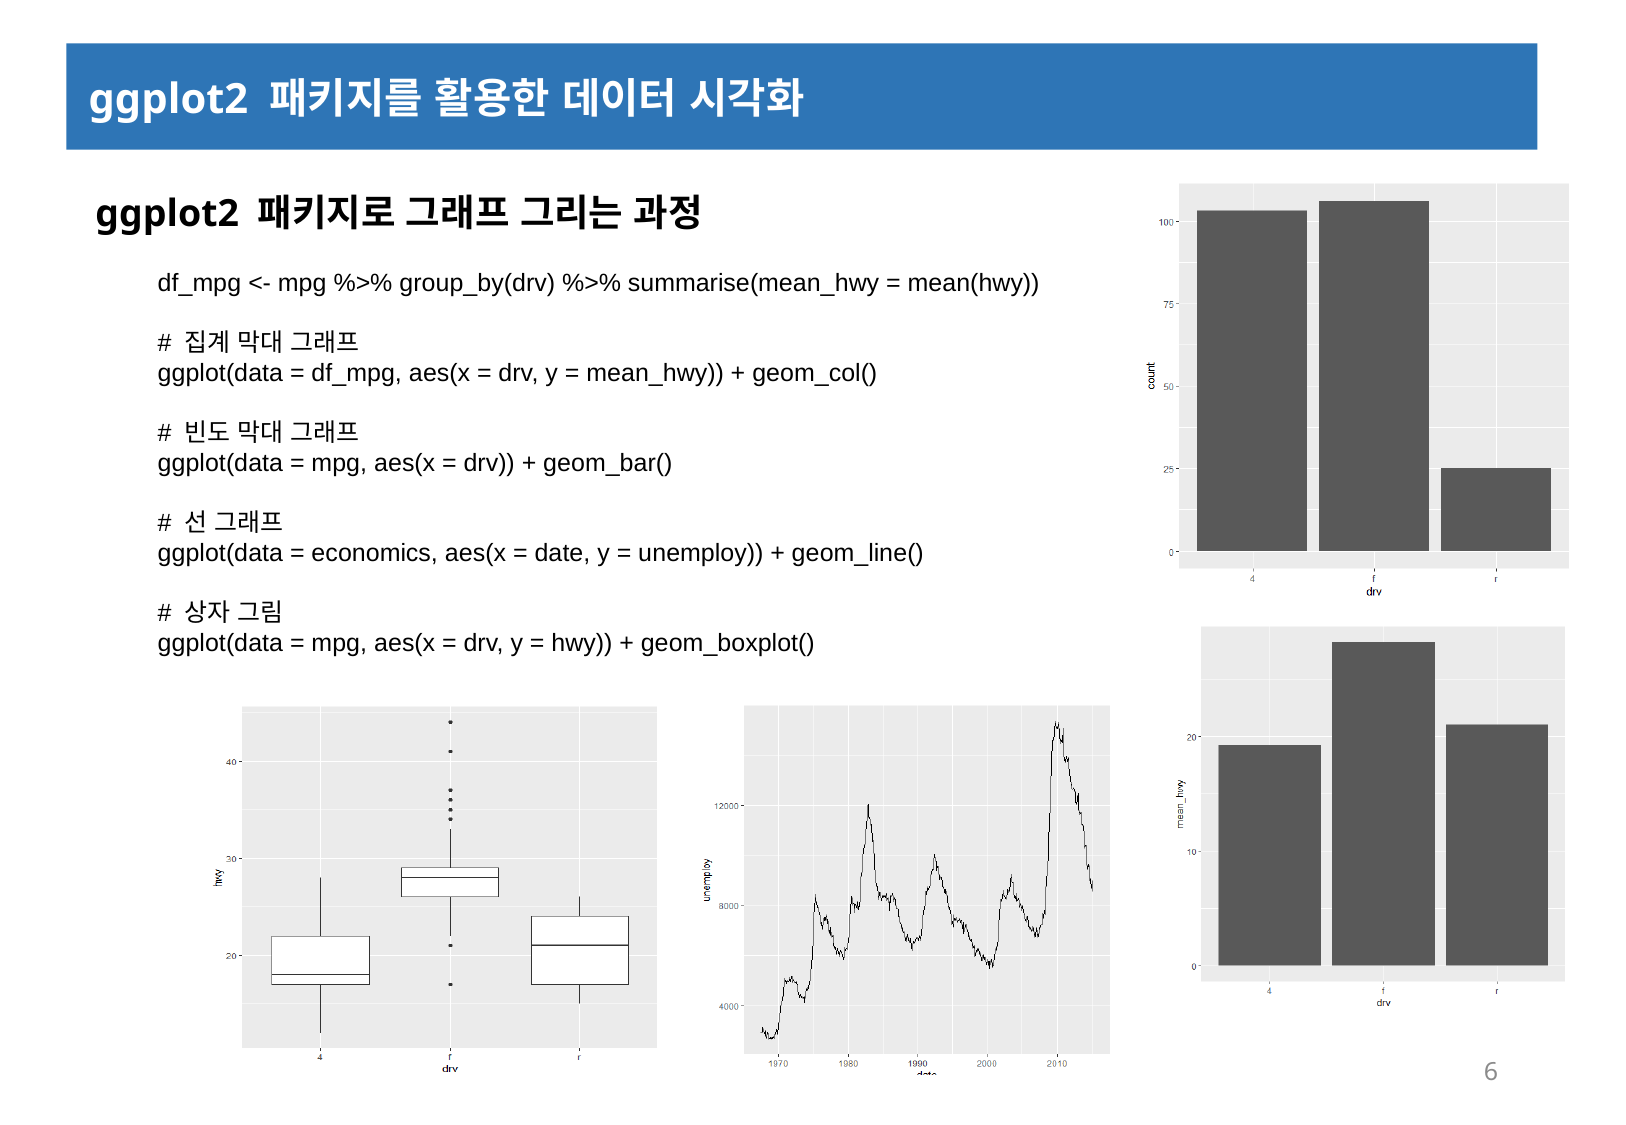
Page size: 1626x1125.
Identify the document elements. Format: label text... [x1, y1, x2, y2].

slide_number 6 [1147, 1042, 1514, 1103]
text_box ggplot2 패키지를 활용한 데이터 시각화 [65, 42, 1538, 151]
text_box ggplot2 패키지로 그래프 그리는 과정 [80, 181, 1146, 242]
text_box [79, 68, 1570, 149]
text_box df_mpg <- mpg %>% group_by(drv) %>% summarise(mean_hwy = mean(hwy)) # 집계 막대 그래프 ggplot(data = df_mpg, aes(x = drv, y = mean_hwy)) + geom_col() # 빈도 막대 그래프 ggplot(data = mpg, aes(x = drv)) + geom_bar() # 선 그래프 ggplot(data = economics, aes(x = date, y = unemploy)) + geom_line() # 상자 그림 ggplot(data = mpg, aes(x = drv, y = hwy)) + geom_boxplot() [142, 259, 1507, 664]
picture [1174, 624, 1569, 1008]
picture [701, 703, 1113, 1075]
picture [1146, 181, 1572, 598]
picture [212, 703, 663, 1075]
